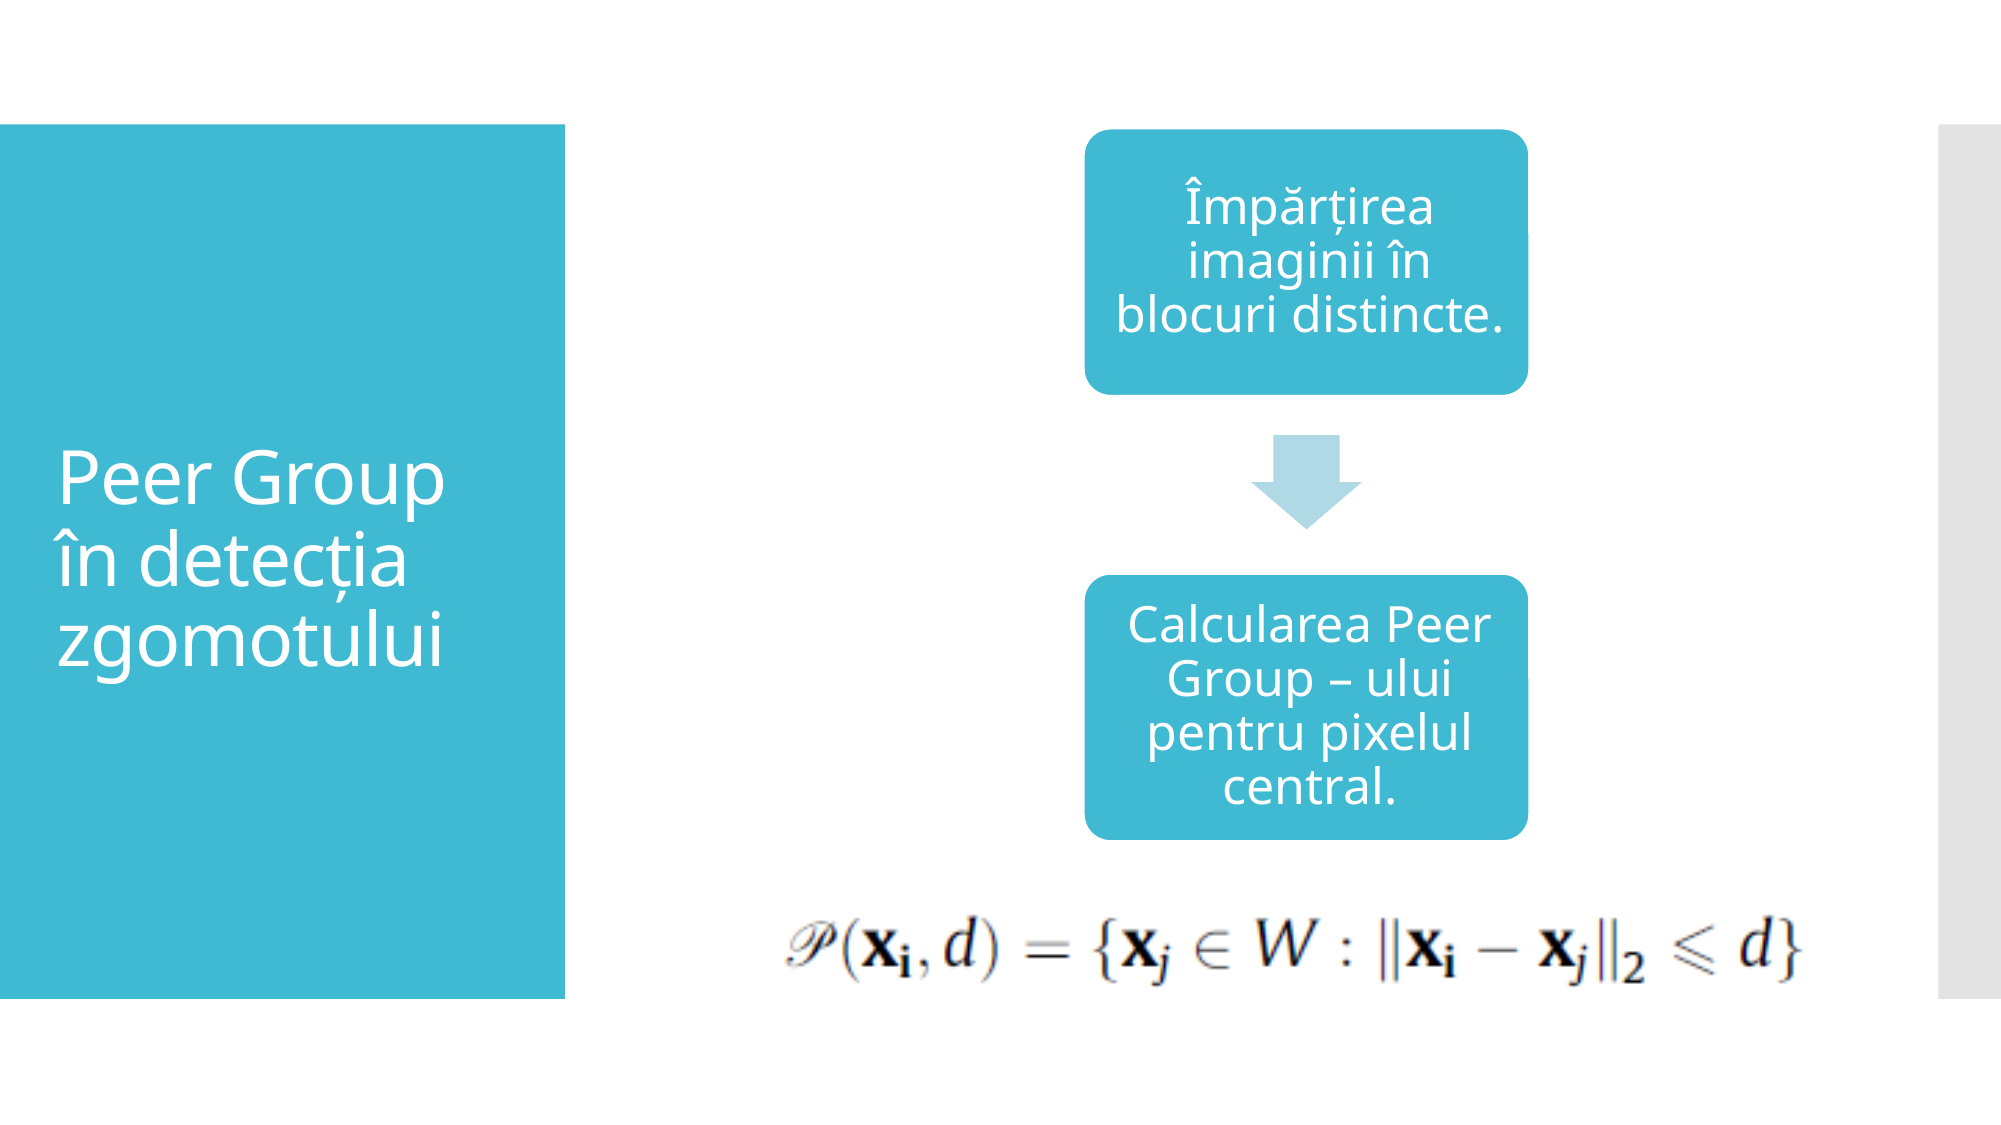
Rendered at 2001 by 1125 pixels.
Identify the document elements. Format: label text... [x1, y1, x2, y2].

picture [769, 905, 1808, 998]
title Peer Group în detecția zgomotului [41, 184, 525, 940]
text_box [938, 127, 1675, 842]
